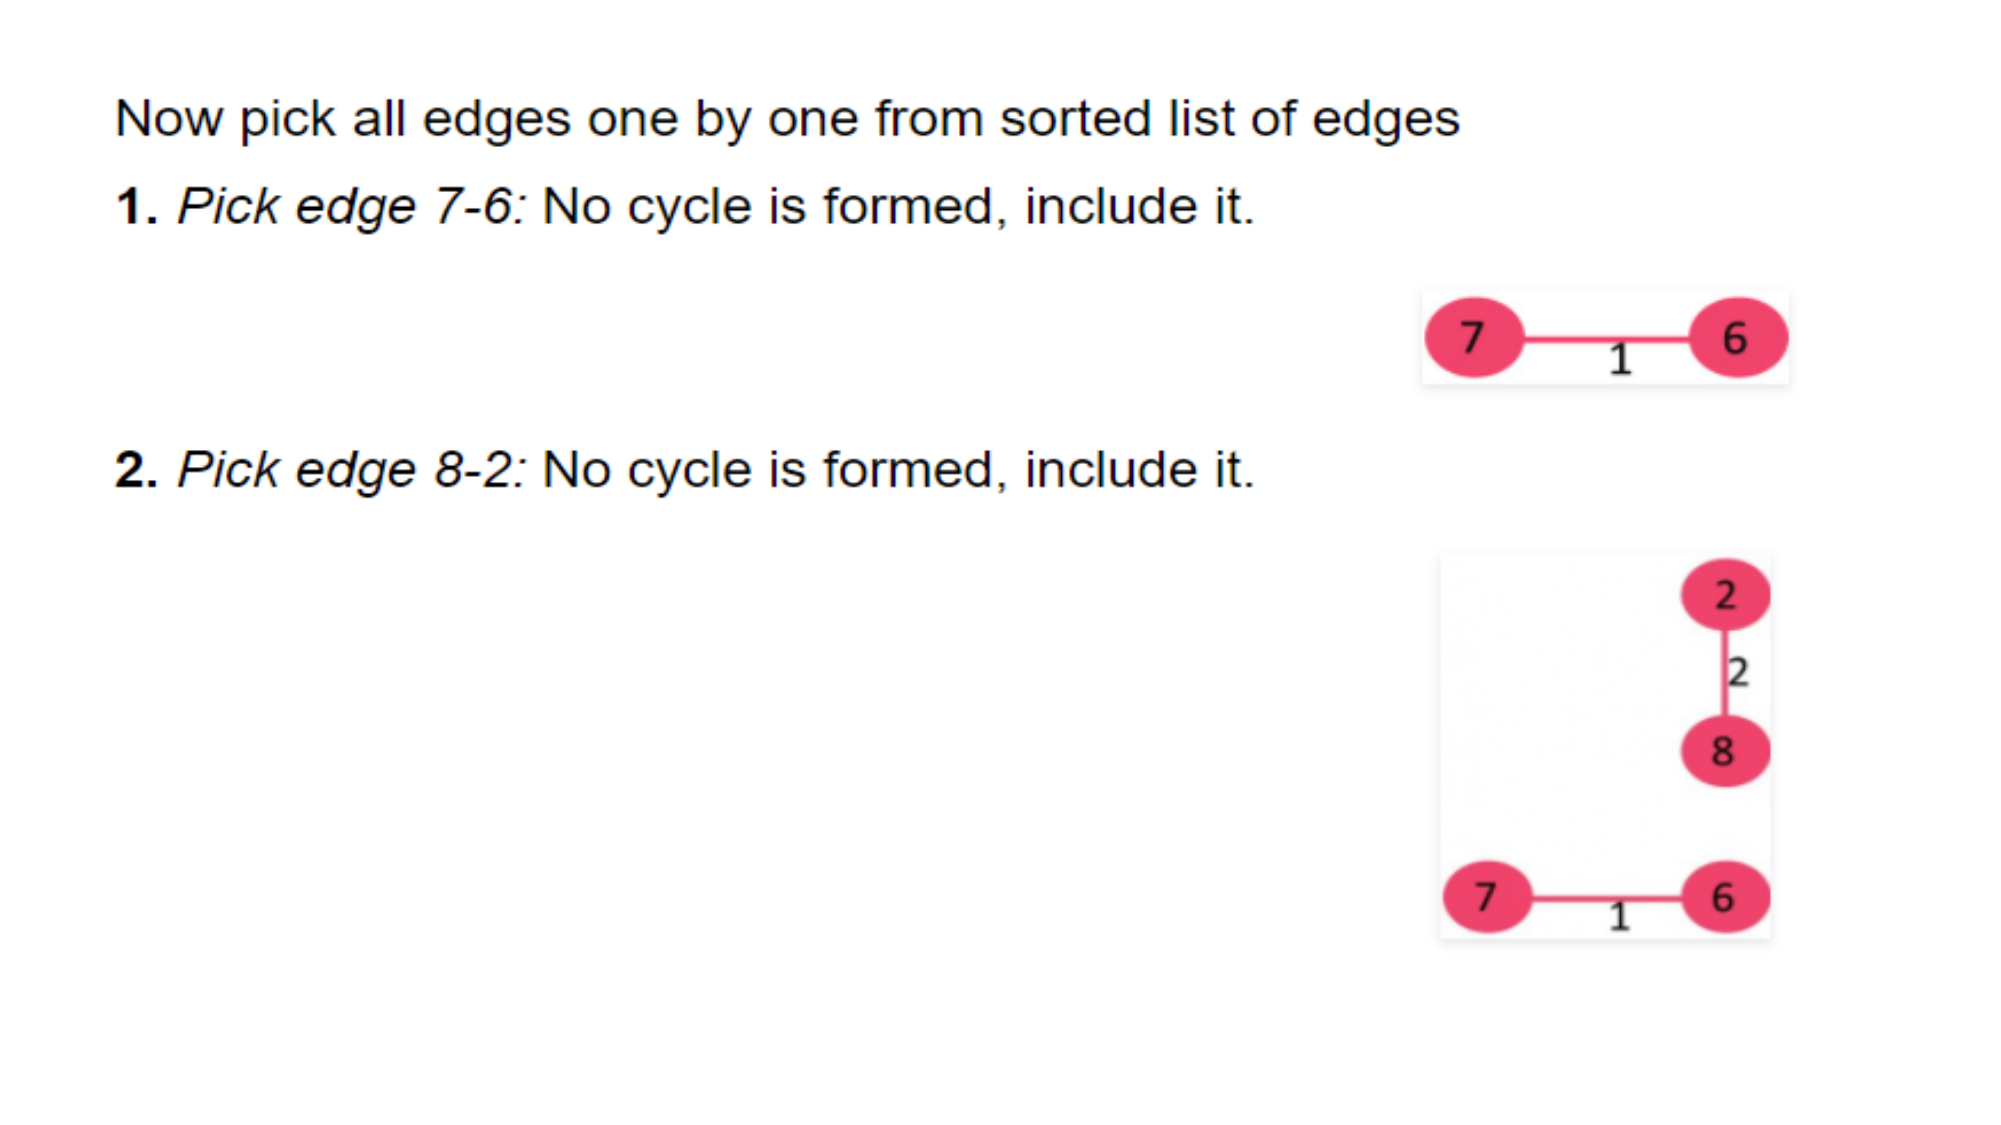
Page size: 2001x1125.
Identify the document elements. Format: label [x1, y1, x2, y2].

list [66, 72, 1975, 993]
